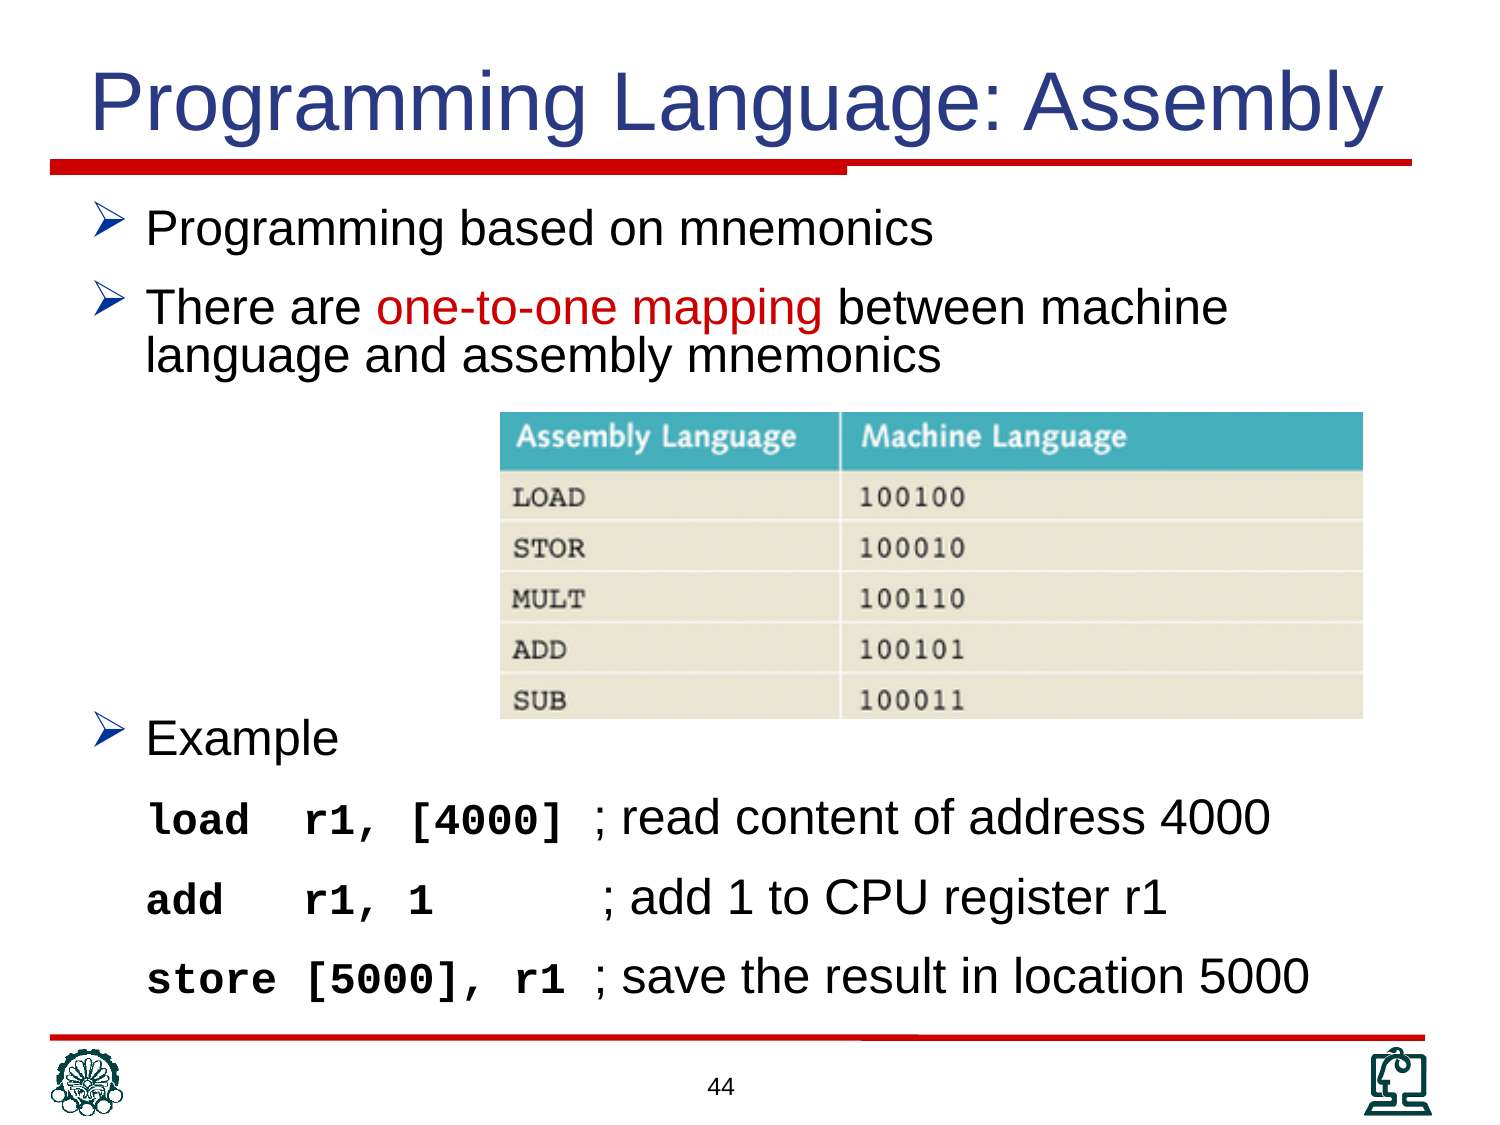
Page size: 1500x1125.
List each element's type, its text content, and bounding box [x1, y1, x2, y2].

picture [1362, 1045, 1438, 1119]
picture [499, 412, 1363, 720]
text_box 44 [650, 1062, 750, 1103]
picture [50, 1047, 125, 1118]
text_box Programming based on mnemonics There are one-to-one mapping between machine language and assembly mnemonics Example load r1, [4000] ; read content of address 4000 add r1, 1 ; add 1 to CPU register r1 store [5000], r1 ; save the result in location 5000 [75, 200, 1463, 1040]
text_box Programming Language: Assembly [74, 24, 1425, 155]
